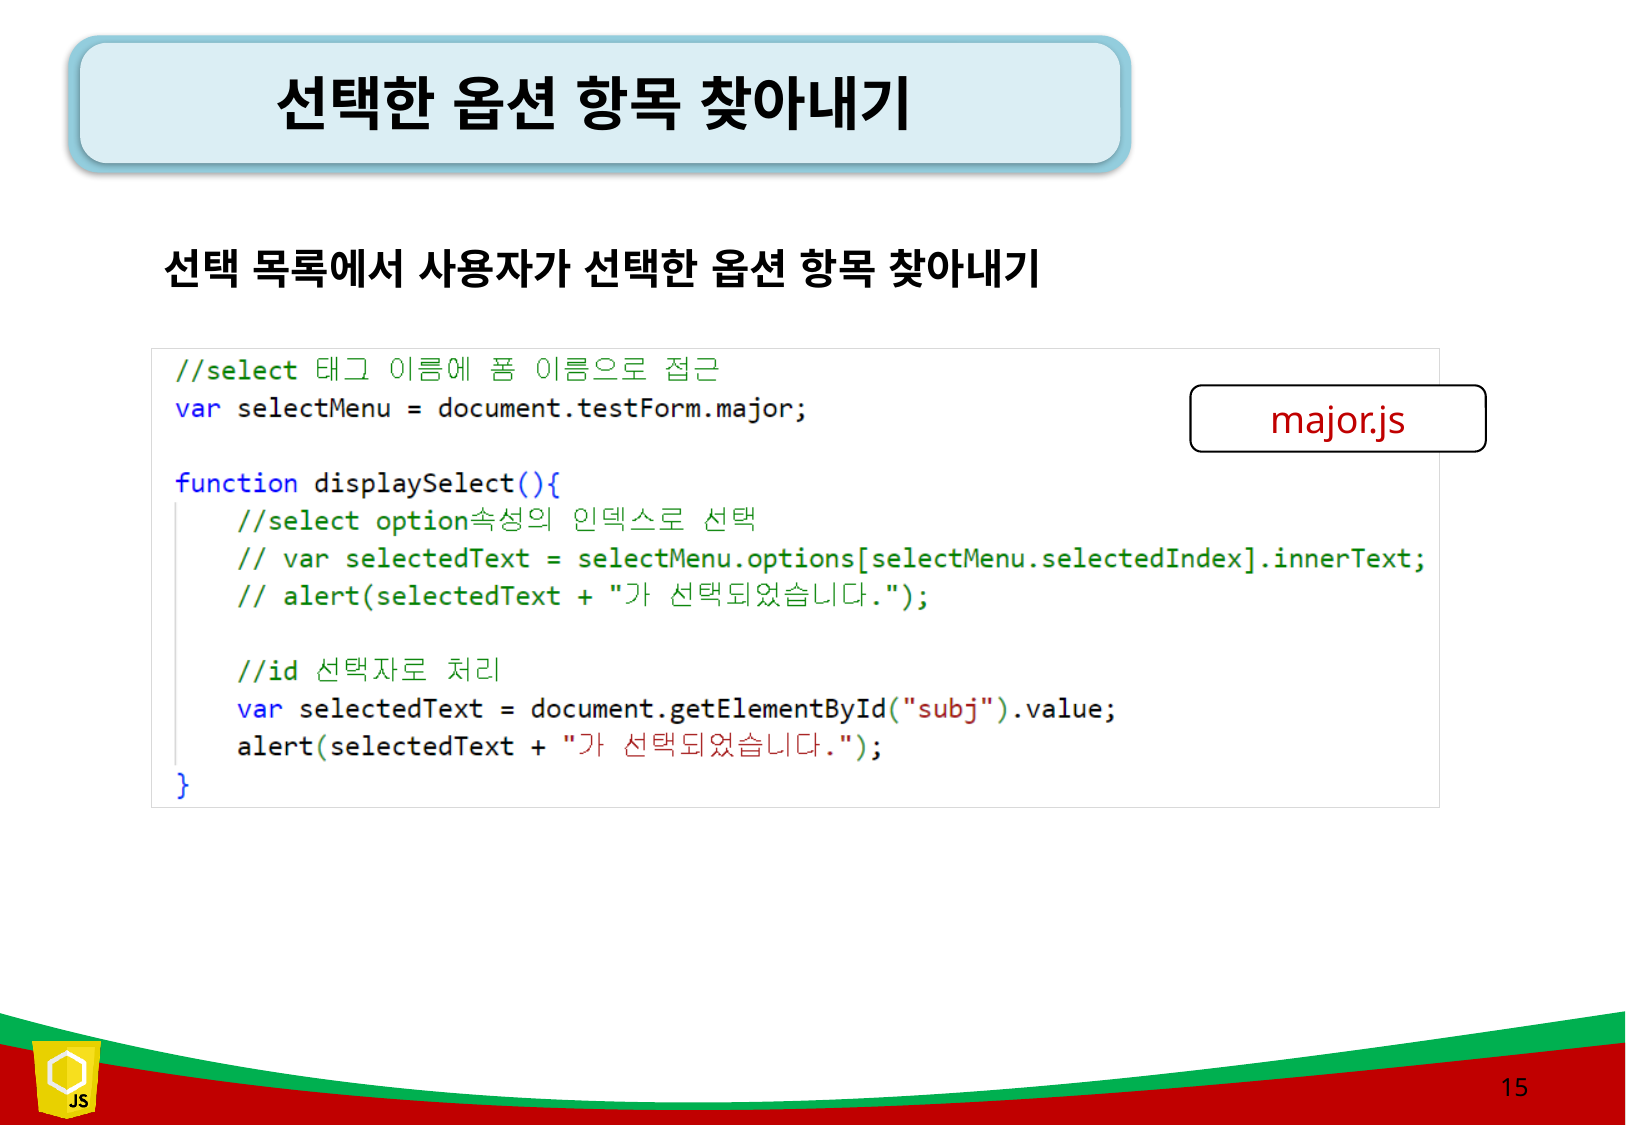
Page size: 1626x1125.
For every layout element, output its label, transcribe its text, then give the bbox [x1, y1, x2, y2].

text_box 선택 목록에서 사용자가 선택한 옵션 항목 찾아내기 [127, 210, 1285, 301]
picture [32, 1041, 101, 1119]
slide_number 15 [1452, 1058, 1544, 1119]
title 선택한 옵션 항목 찾아내기 [68, 32, 1121, 173]
text_box major.js [1445, 383, 1488, 454]
picture [150, 347, 1441, 809]
